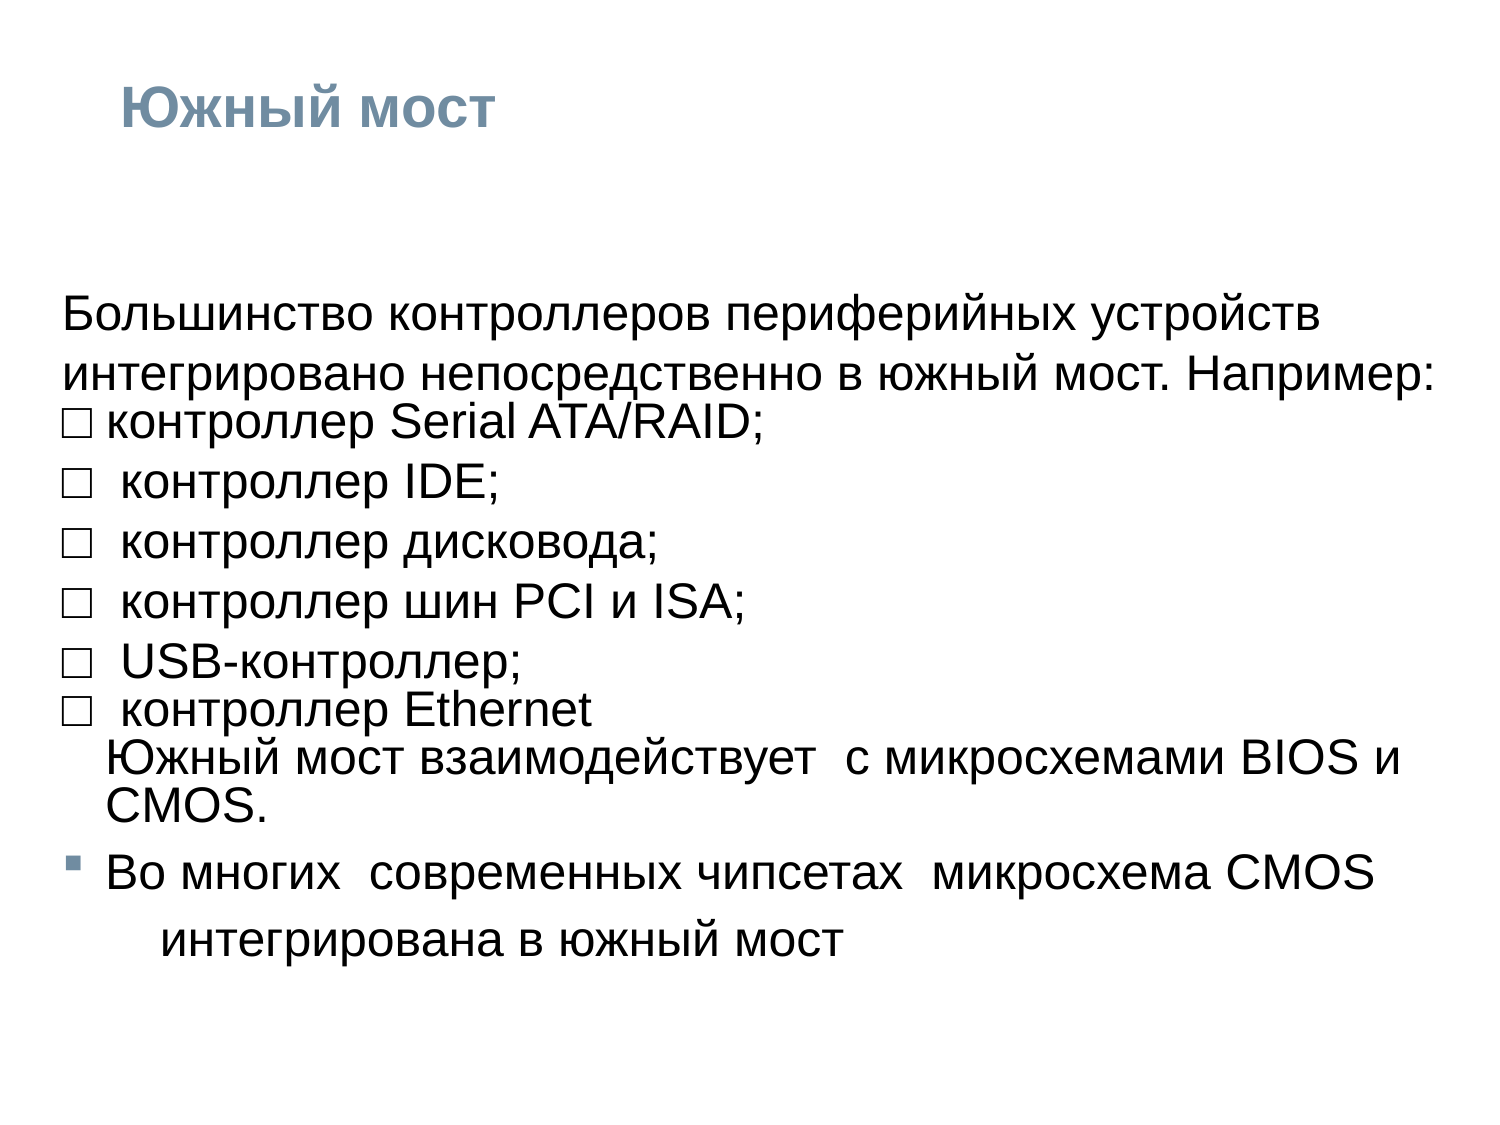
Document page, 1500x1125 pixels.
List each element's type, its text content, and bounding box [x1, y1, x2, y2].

title Южный мост [75, 45, 1425, 164]
list Большинство контроллеров периферийных устройств интегрировано непосредственно в южный мост. Например: □ контроллер Serial ATA/RAID; □ контроллер IDE; □ контроллер дисковода; □ контроллер шин PCI и ISA; □ USB-контроллер; □ контроллер Ethernet Южный мост взаимодействует с микросхемами BIOS и CMOS. Во многих современных чипсетах микросхема CMOS интегрирована в южный мост [46, 273, 1500, 974]
